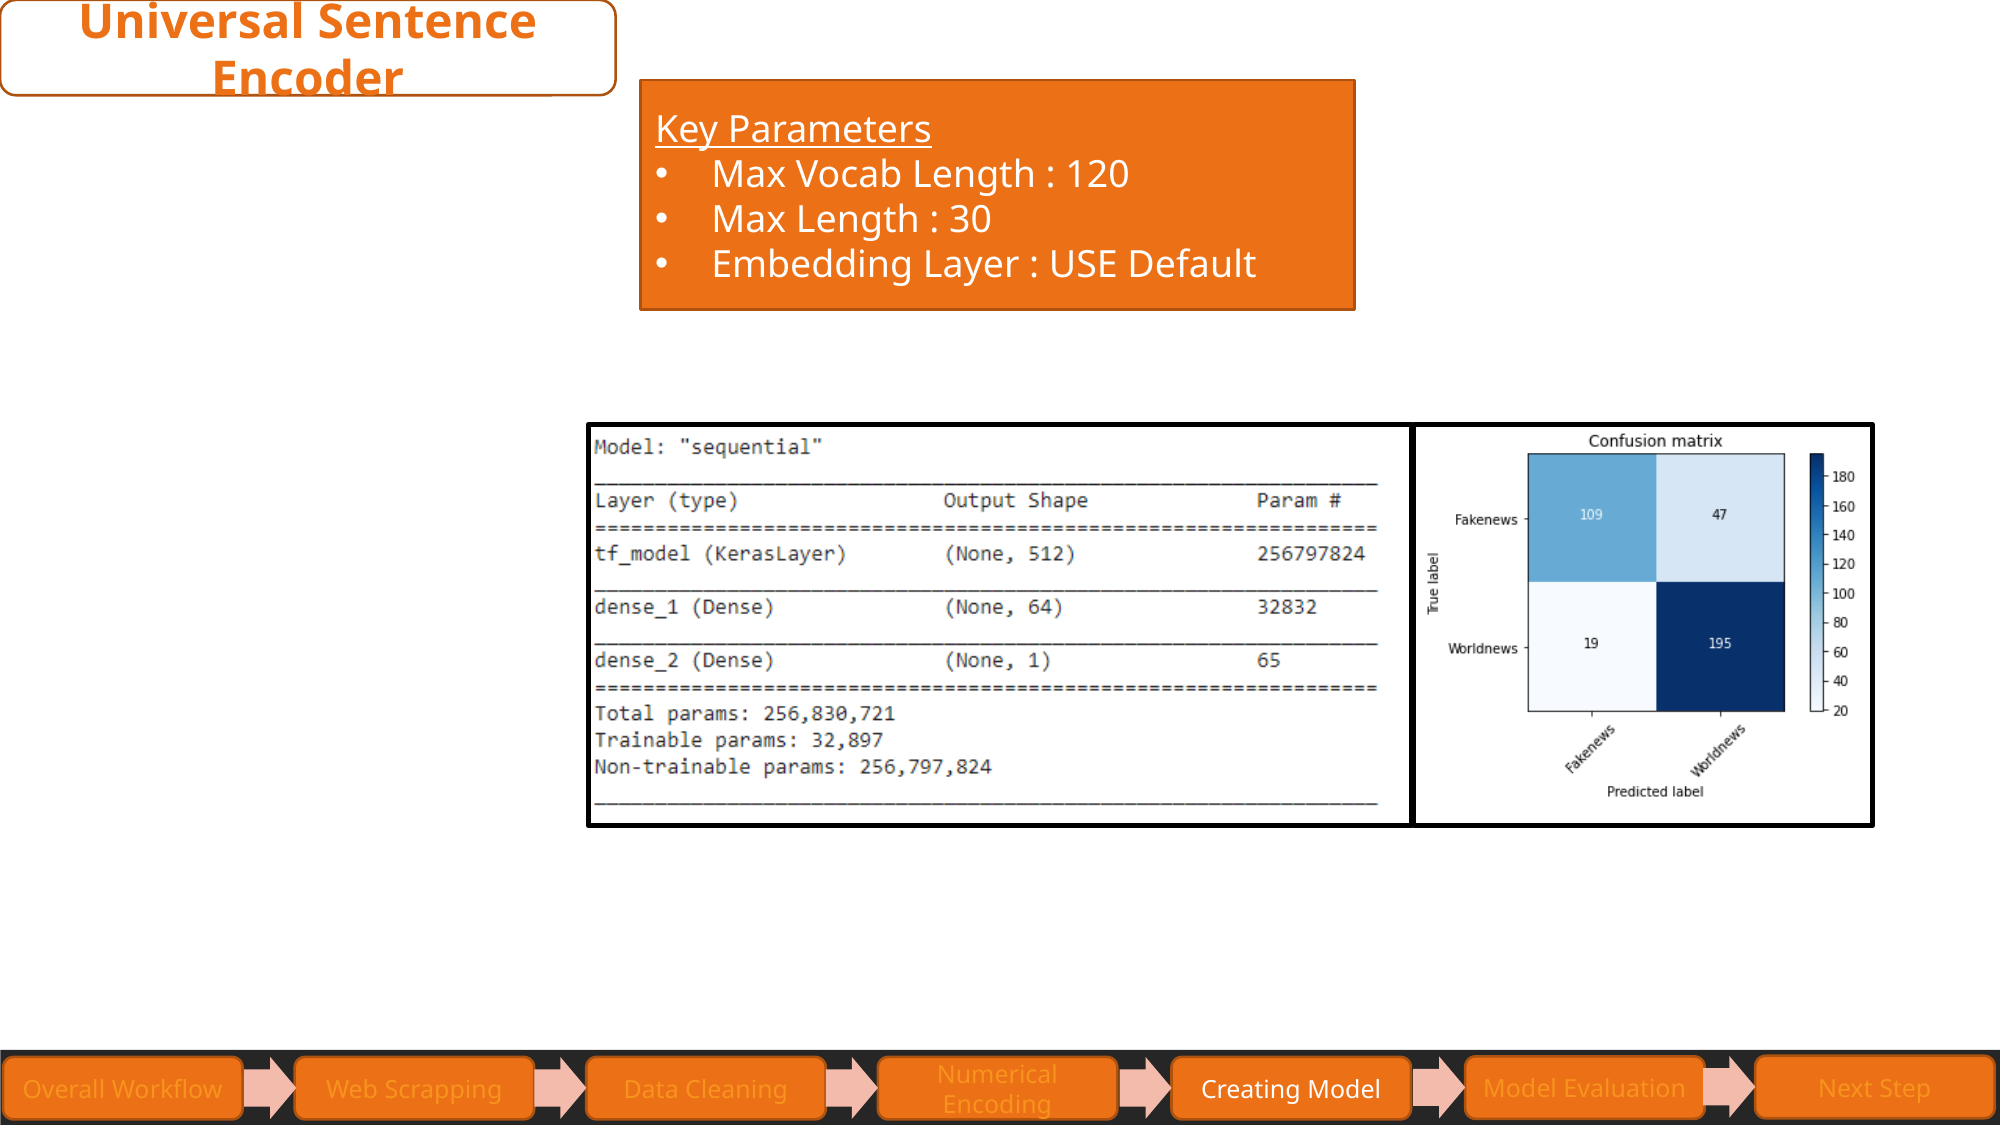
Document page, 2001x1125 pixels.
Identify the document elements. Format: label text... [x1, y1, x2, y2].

picture [1415, 425, 1871, 824]
text_box Key Parameters Max Vocab Length : 120 Max Length : 30 Embedding Layer : USE Default [639, 79, 1356, 311]
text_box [2, 1055, 1996, 1120]
picture [590, 425, 1410, 824]
text_box Universal Sentence Encoder [0, 0, 617, 97]
